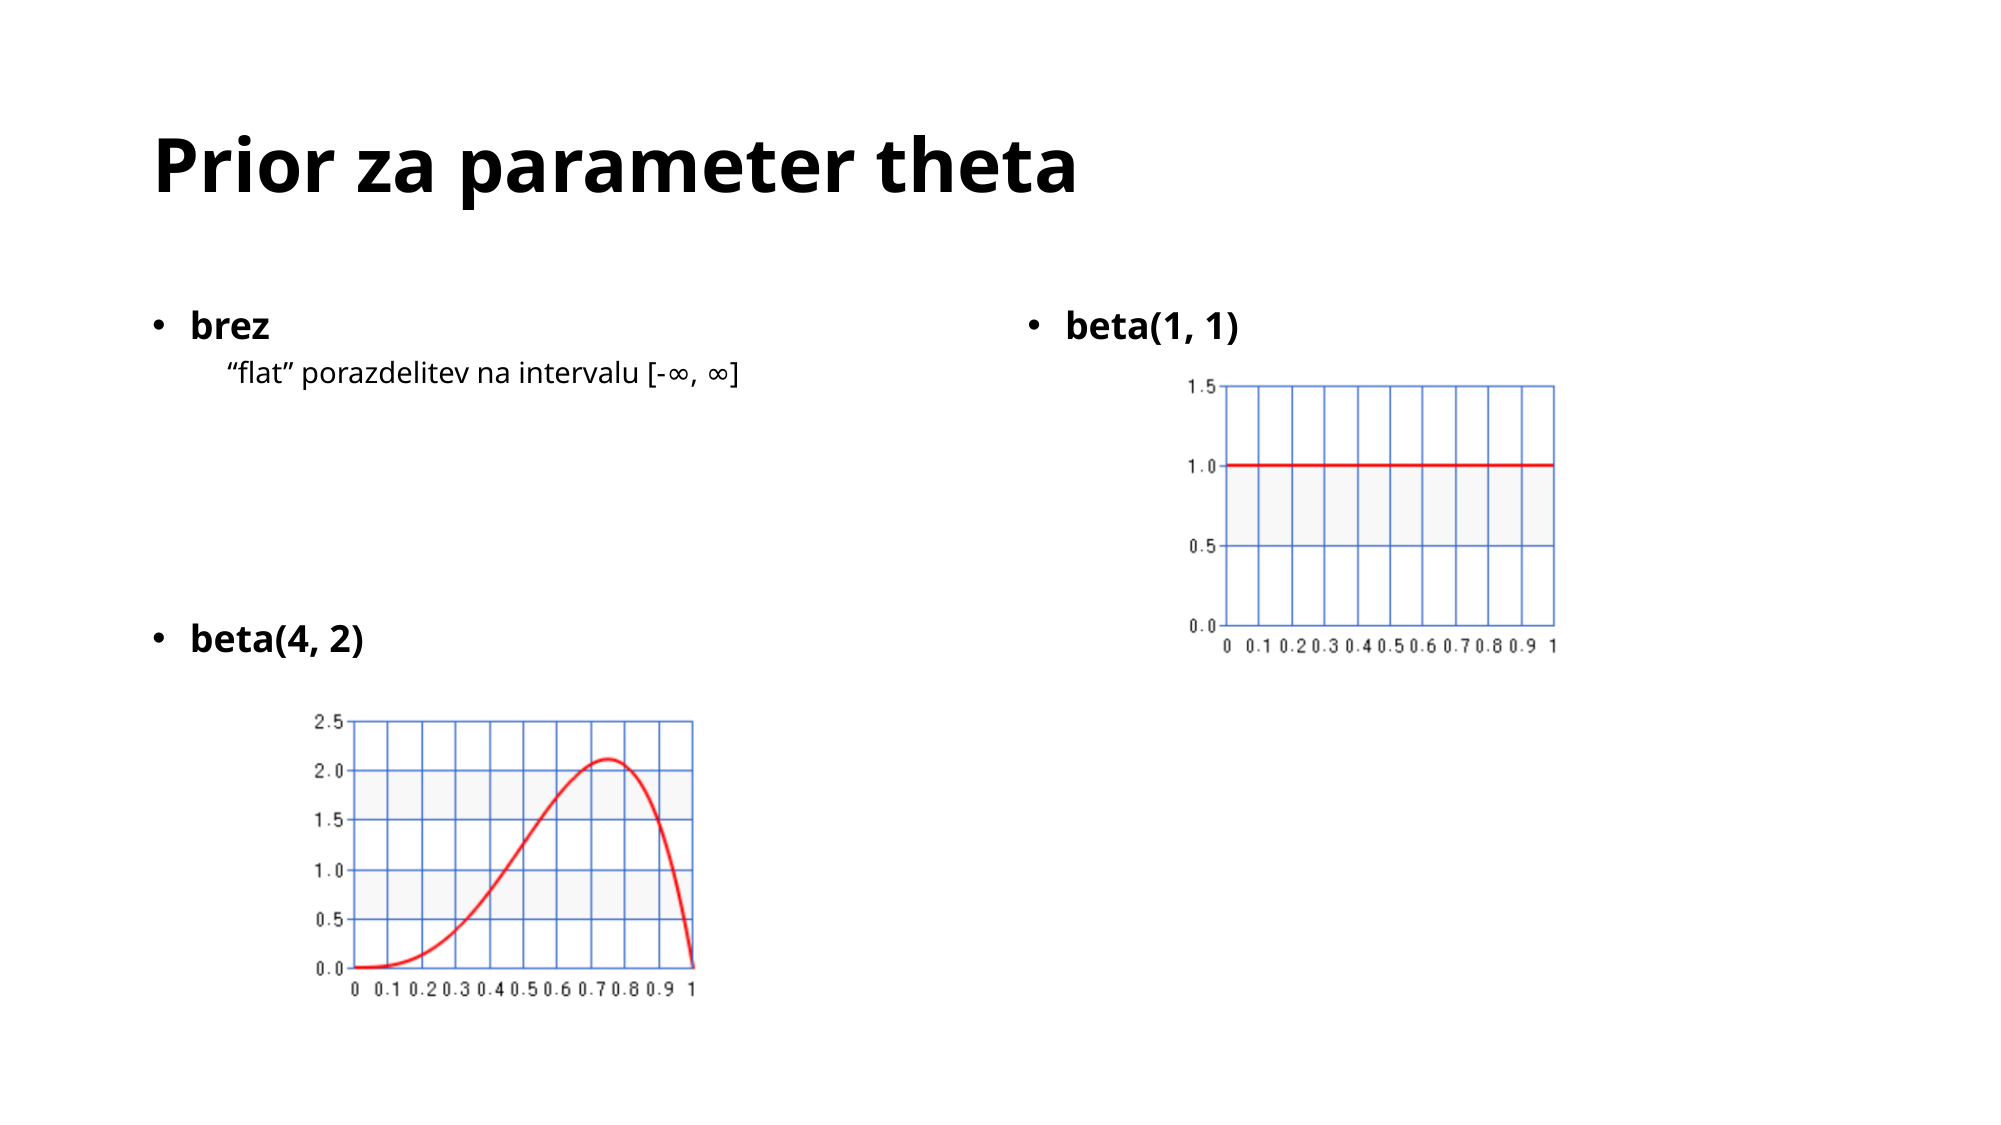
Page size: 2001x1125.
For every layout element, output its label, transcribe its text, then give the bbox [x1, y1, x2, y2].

picture [1142, 361, 1593, 671]
title Prior za parameter theta [137, 59, 1863, 278]
list brez “flat” porazdelitev na intervalu [-∞, ∞] beta(4, 2) [137, 299, 988, 1014]
picture [285, 706, 736, 1014]
list beta(1, 1) [1012, 299, 1863, 1014]
